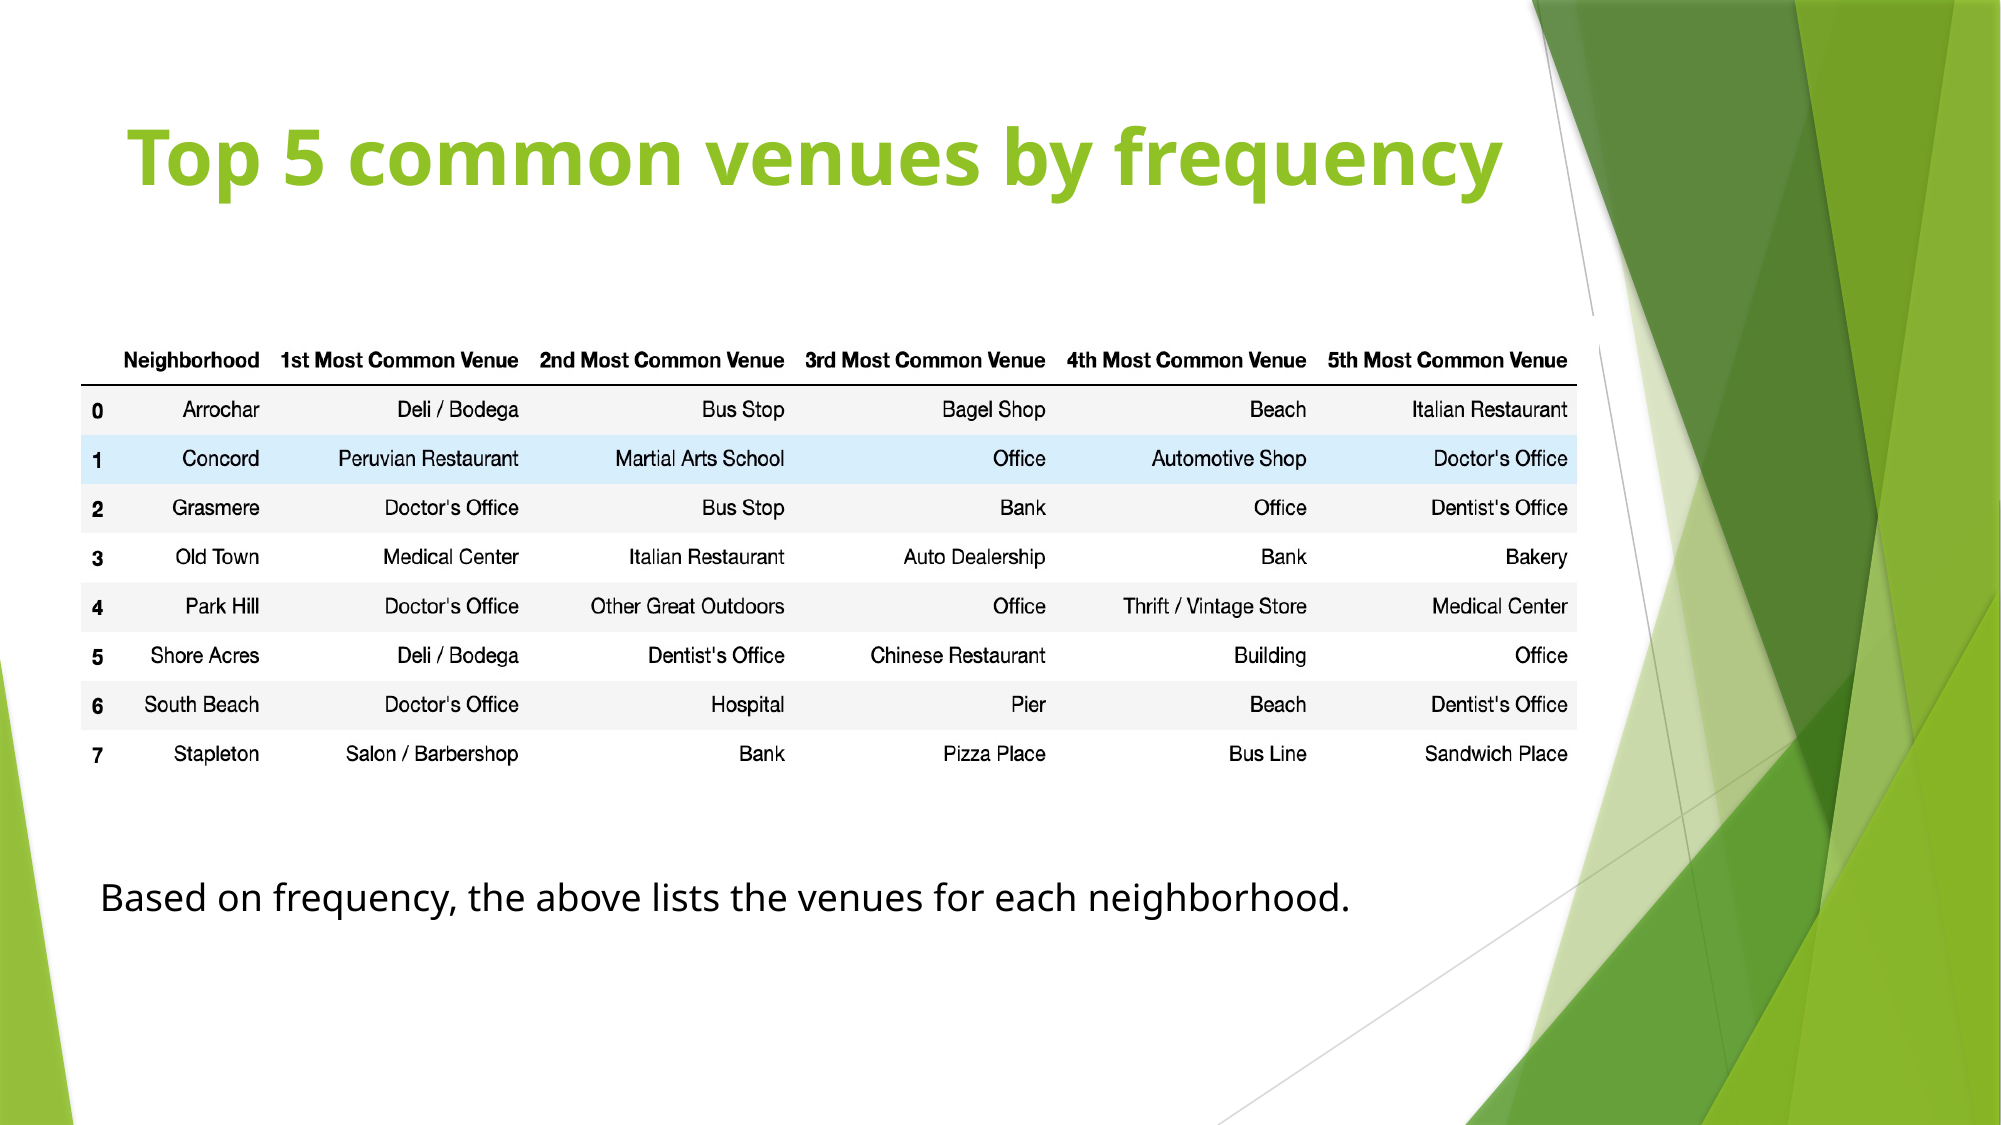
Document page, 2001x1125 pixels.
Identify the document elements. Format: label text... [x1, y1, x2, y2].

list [67, 316, 1600, 779]
title Top 5 common venues by frequency [111, 99, 1522, 315]
text_box Based on frequency, the above lists the venues for each neighborhood. [85, 866, 1367, 927]
